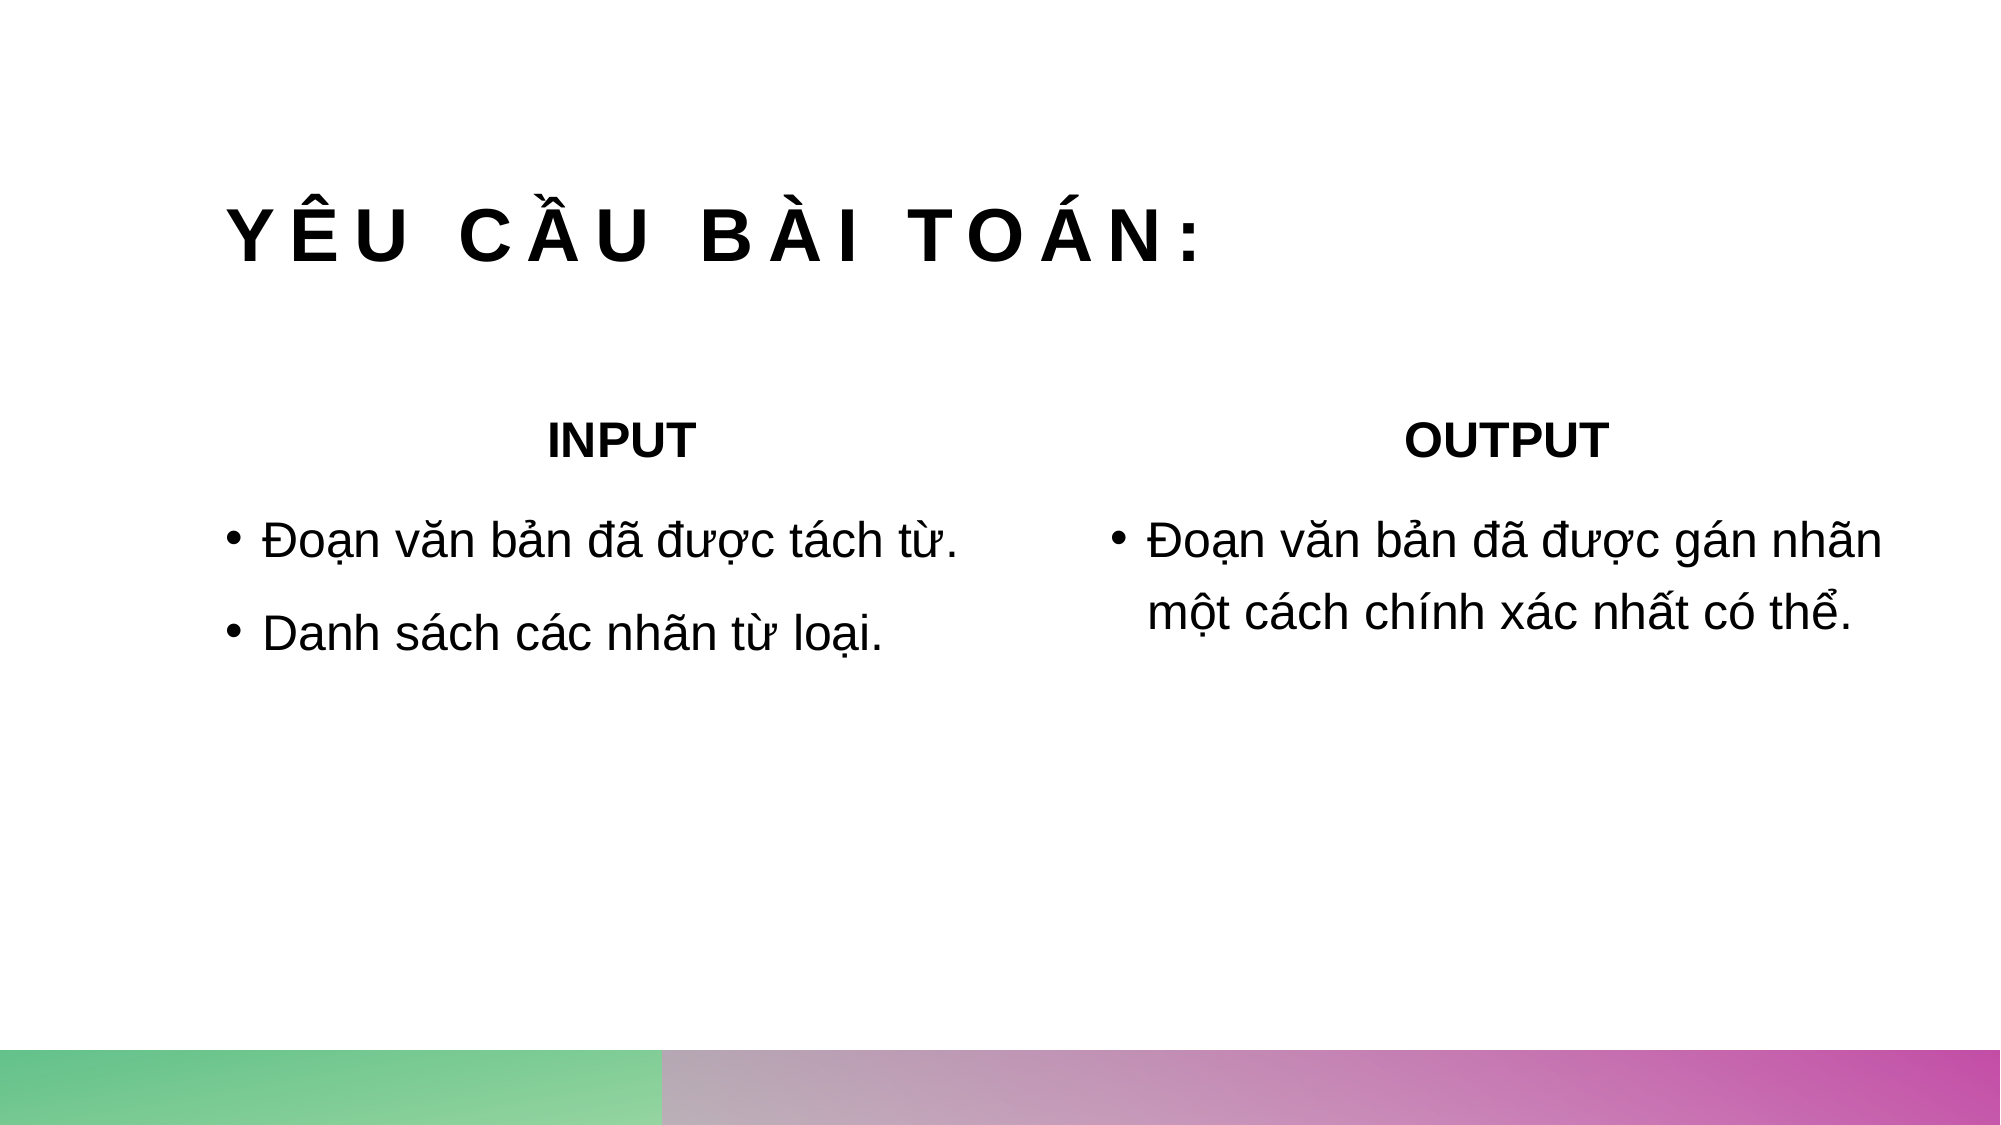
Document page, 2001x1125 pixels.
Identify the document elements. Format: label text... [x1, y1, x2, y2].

list Đoạn văn bản đã được gán nhãn một cách chính xác nhất có thể. [1110, 495, 1905, 699]
list OUTPUT [1110, 333, 1905, 468]
list INPUT [225, 333, 1020, 468]
title Yêu Cầu bài toán: [225, 130, 1905, 333]
list Đoạn văn bản đã được tách từ. Danh sách các nhãn từ loại. [225, 495, 1020, 699]
